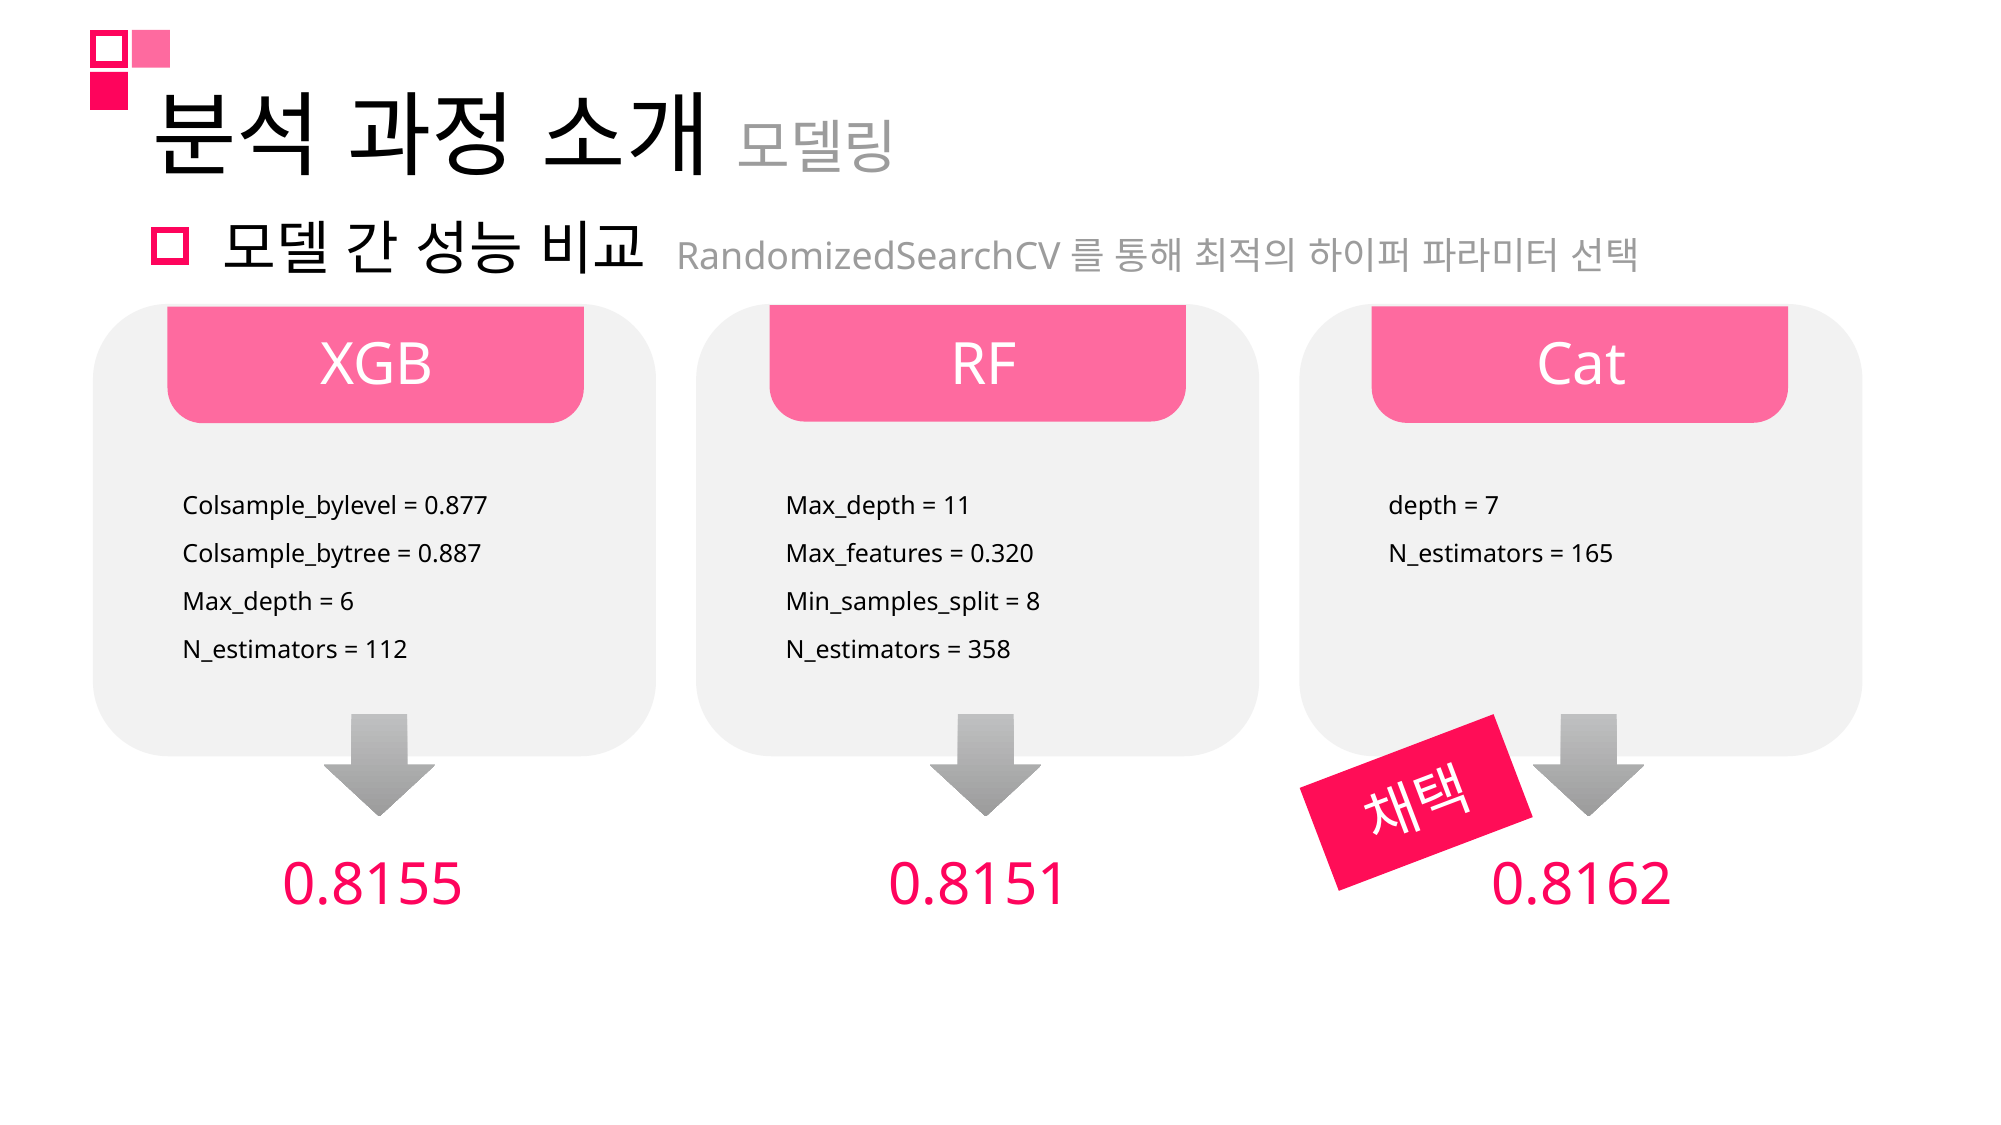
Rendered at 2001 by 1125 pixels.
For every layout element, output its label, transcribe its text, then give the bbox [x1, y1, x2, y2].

text_box depth = 7 N_estimators = 165 [1373, 485, 1789, 757]
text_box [90, 29, 171, 111]
text_box [166, 305, 585, 425]
text_box RF [793, 326, 1174, 408]
text_box 0.8162 [1299, 846, 1866, 1054]
text_box [1370, 305, 1790, 424]
text_box [1530, 712, 1648, 818]
text_box Cat [1444, 326, 1718, 408]
title 분석 과정 소개 모델링 [137, 29, 1863, 248]
text_box [320, 712, 438, 818]
text_box Colsample_bylevel = 0.877 Colsample_bytree = 0.887 Max_depth = 6 N_estimators = 112 [167, 485, 583, 697]
text_box 0.8151 [696, 846, 1263, 1054]
text_box [153, 229, 187, 262]
text_box [1298, 302, 1864, 758]
text_box [927, 712, 1045, 818]
list 모델 간 성능 비교 RandomizedSearchCV를 통해 최적의 하이퍼 파라미터 선택 [207, 211, 1863, 292]
text_box [768, 303, 1187, 423]
text_box [91, 302, 658, 758]
text_box 채택 [1298, 712, 1535, 893]
text_box XGB [187, 326, 568, 408]
text_box [695, 302, 1261, 758]
text_box 0.8155 [90, 846, 657, 1054]
text_box Max_depth = 11 Max_features = 0.320 Min_samples_split = 8 N_estimators = 358 [770, 485, 1186, 757]
